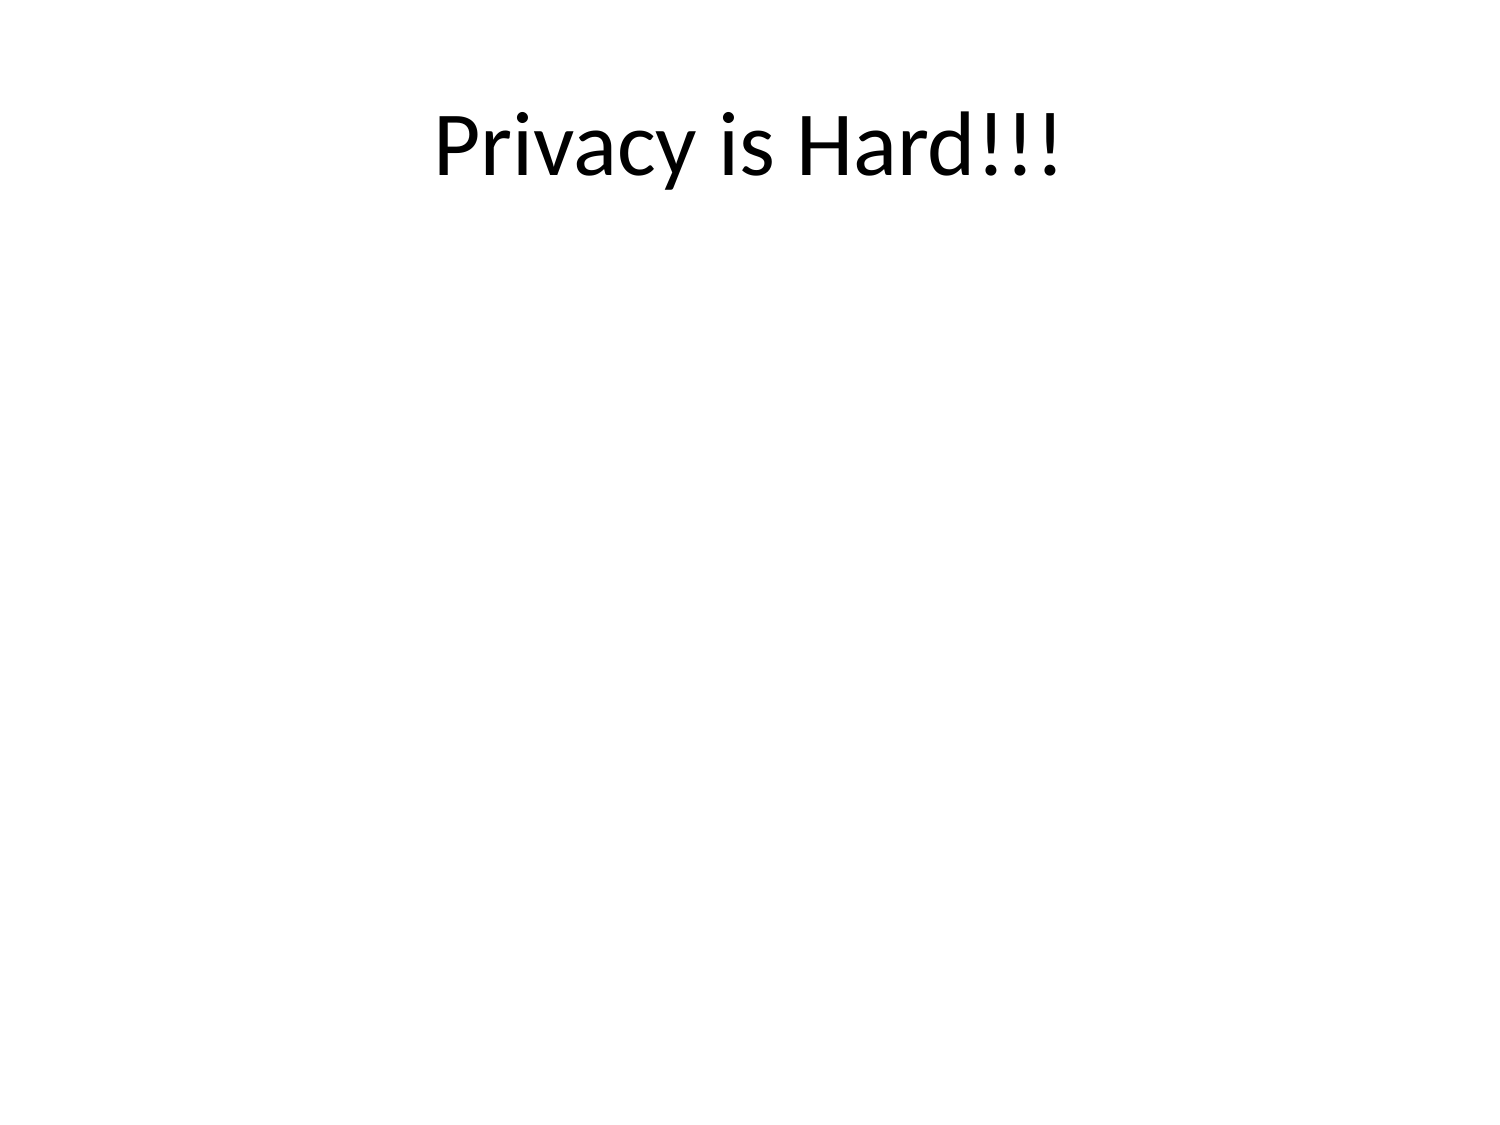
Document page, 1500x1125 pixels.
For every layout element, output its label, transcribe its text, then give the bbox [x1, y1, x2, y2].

title Privacy is Hard!!! [75, 45, 1425, 233]
